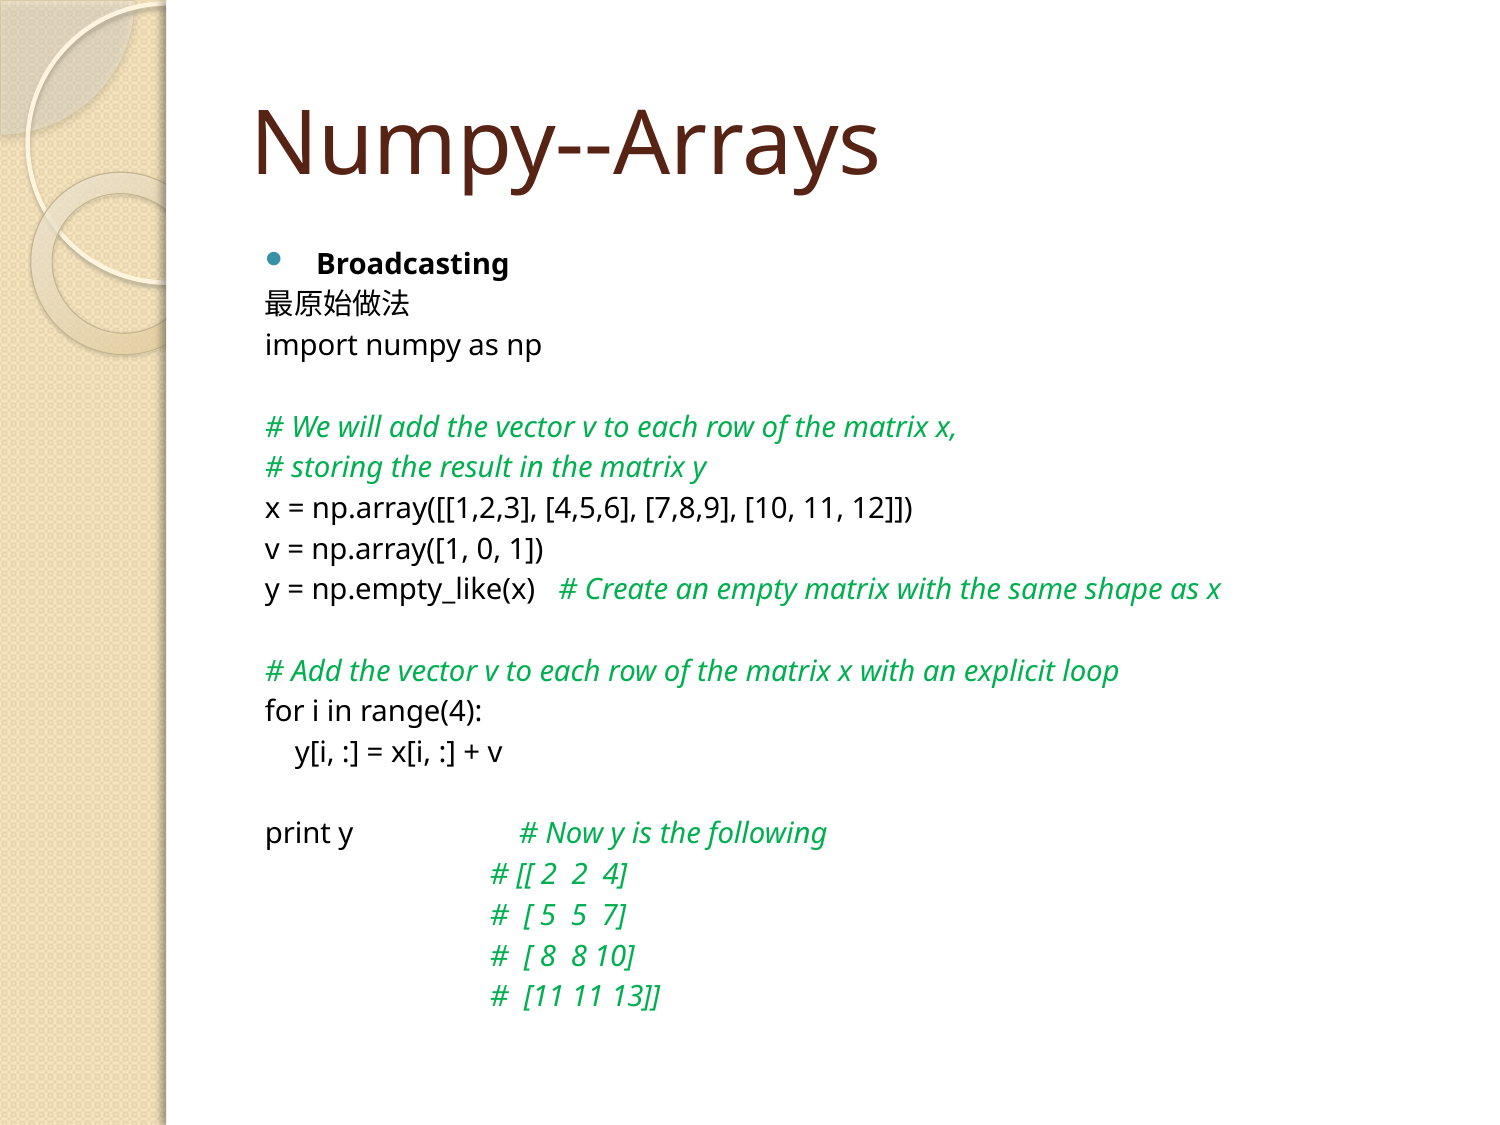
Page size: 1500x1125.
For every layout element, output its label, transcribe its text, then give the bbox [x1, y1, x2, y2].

list Broadcasting 最原始做法 import numpy as np # We will add the vector v to each row of the matrix x, # storing the result in the matrix y x = np.array([[1,2,3], [4,5,6], [7,8,9], [10, 11, 12]]) v = np.array([1, 0, 1]) y = np.empty_like(x) # Create an empty matrix with the same shape as x # Add the vector v to each row of the matrix x with an explicit loop for i in range(4): y[i, :] = x[i, :] + v print y # Now y is the following # [[ 2 2 4] # [ 5 5 7] # [ 8 8 10] # [11 11 13]] [235, 237, 1466, 1025]
title Numpy--Arrays [235, 45, 1466, 233]
